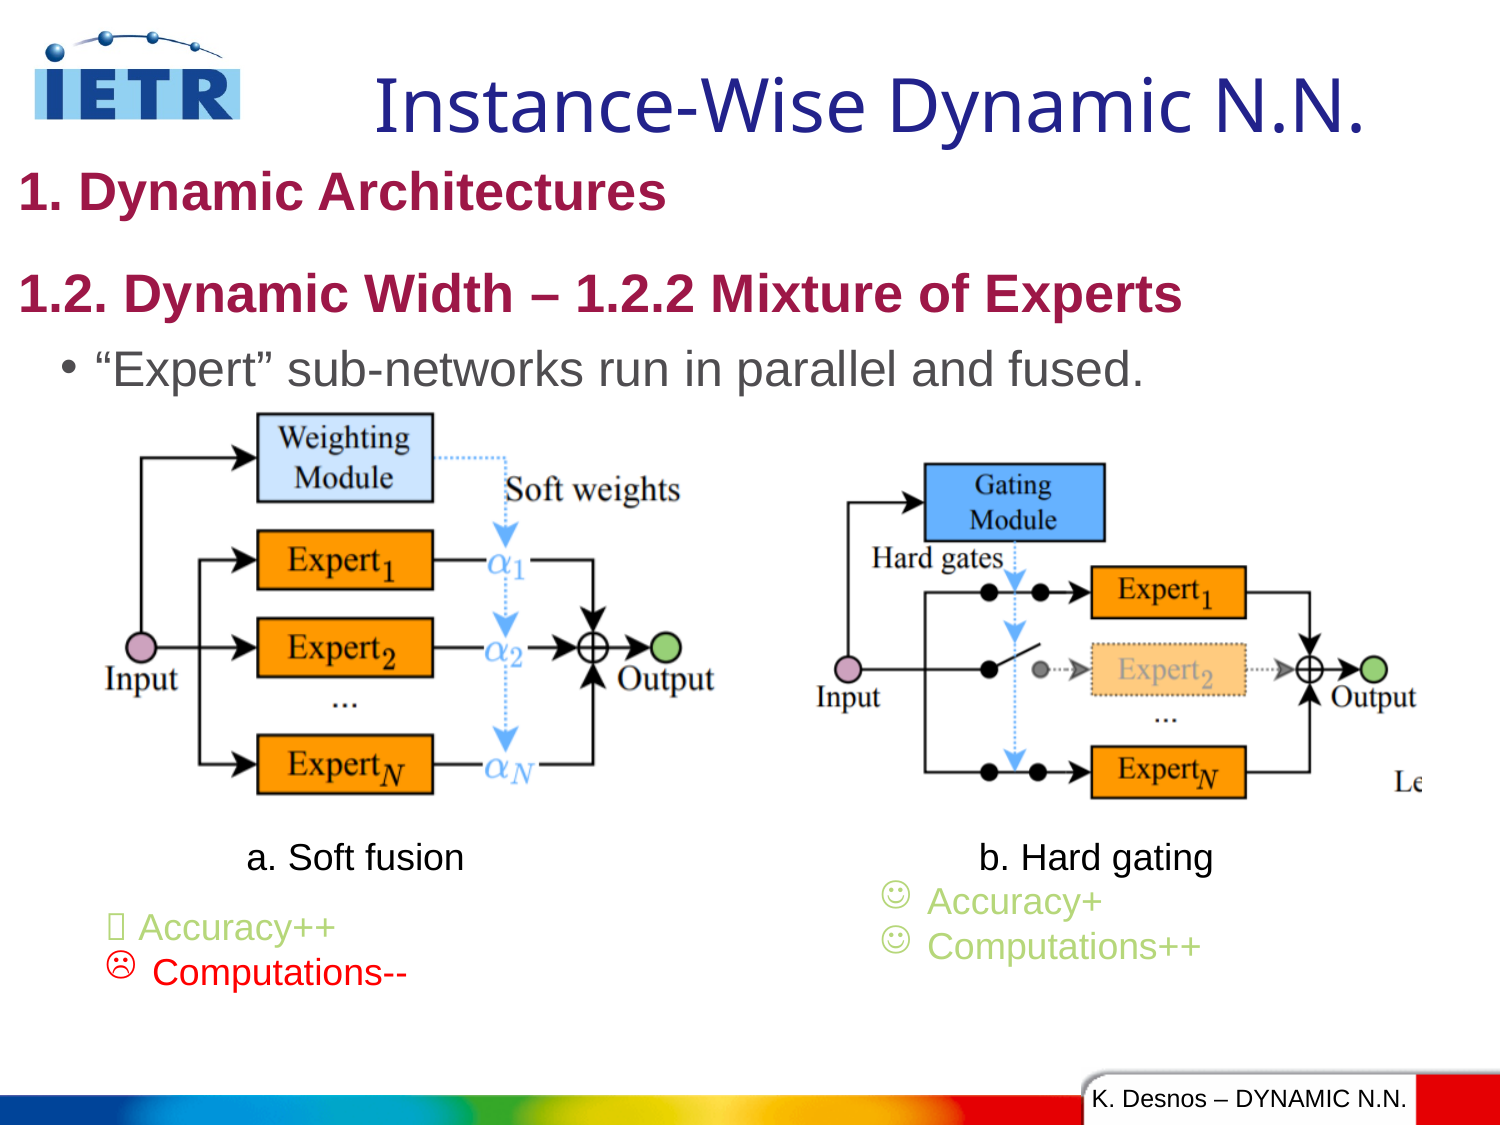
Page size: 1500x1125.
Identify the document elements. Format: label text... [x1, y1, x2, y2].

title Instance-Wise Dynamic N.N. [241, 39, 1500, 150]
text_box b. Hard gating [964, 825, 1229, 885]
picture [0, 1095, 178, 1125]
text_box a. Soft fusion [231, 825, 480, 885]
text_box 1. Dynamic Architectures 1.2. Dynamic Width – 1.2.2 Mixture of Experts “Expert” sub-networks run in parallel and fused. [3, 148, 1457, 256]
picture [808, 455, 1422, 802]
picture [0, 27, 245, 127]
picture [322, 1067, 1500, 1125]
text_box  Accuracy++ Computations-- [90, 895, 423, 1045]
text_box Accuracy+ Computations++ [865, 869, 1217, 1020]
picture [100, 404, 729, 802]
